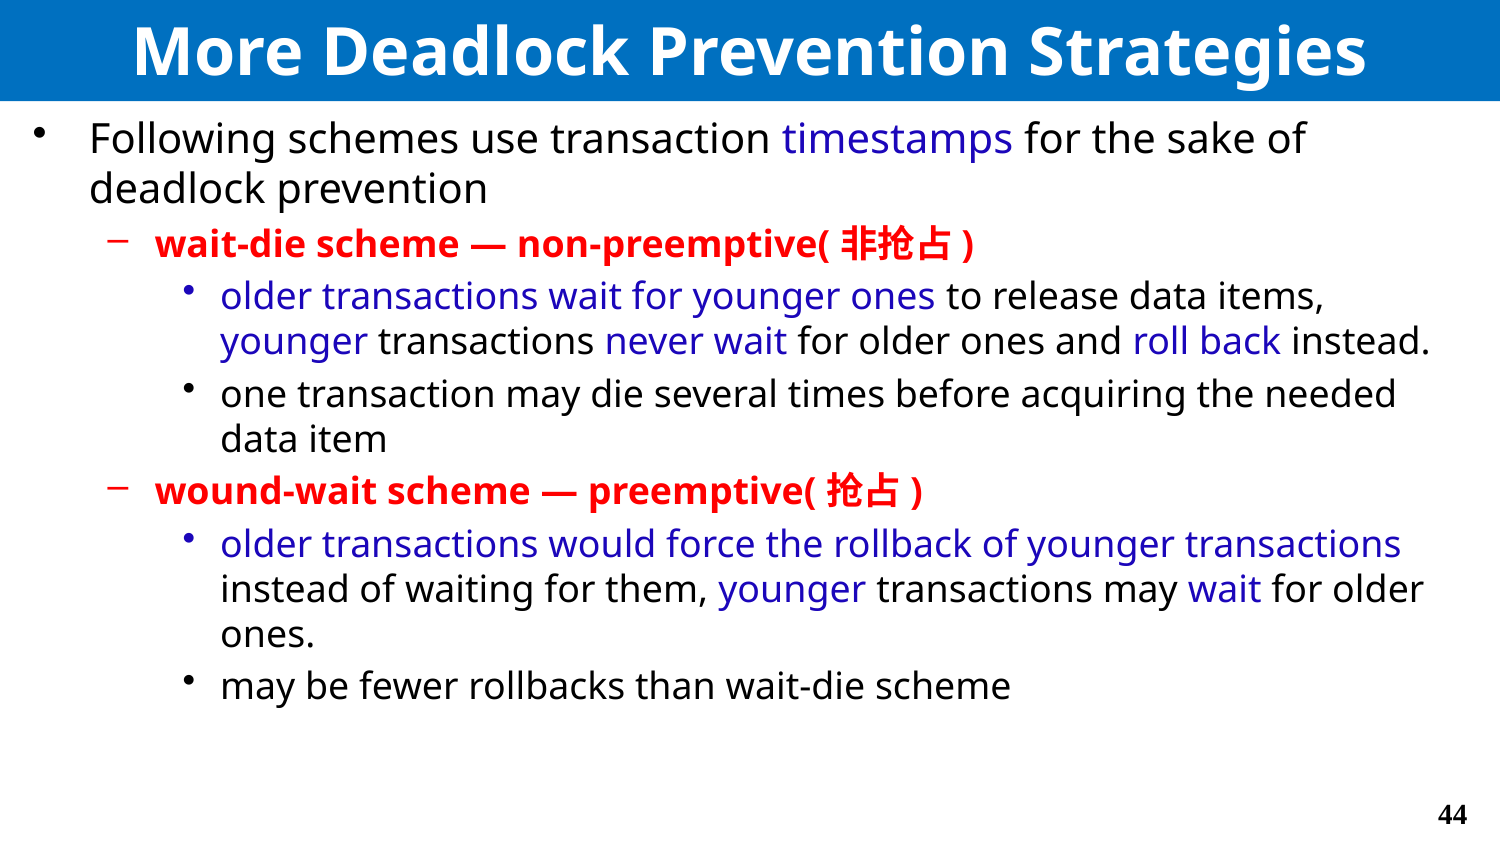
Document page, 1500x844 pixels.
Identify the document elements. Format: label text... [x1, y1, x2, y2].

title More Deadlock Prevention Strategies [0, 0, 1500, 102]
list Following schemes use transaction timestamps for the sake of deadlock prevention wait-die scheme — non-preemptive(非抢占) older transactions wait for younger ones to release data items, younger transactions never wait for older ones and roll back instead. one transaction may die several times before acquiring the needed data item wound-wait scheme — preemptive(抢占) older transactions would force the rollback of younger transactions instead of waiting for them, younger transactions may wait for older ones. may be fewer rollbacks than wait-die scheme [17, 104, 1471, 729]
